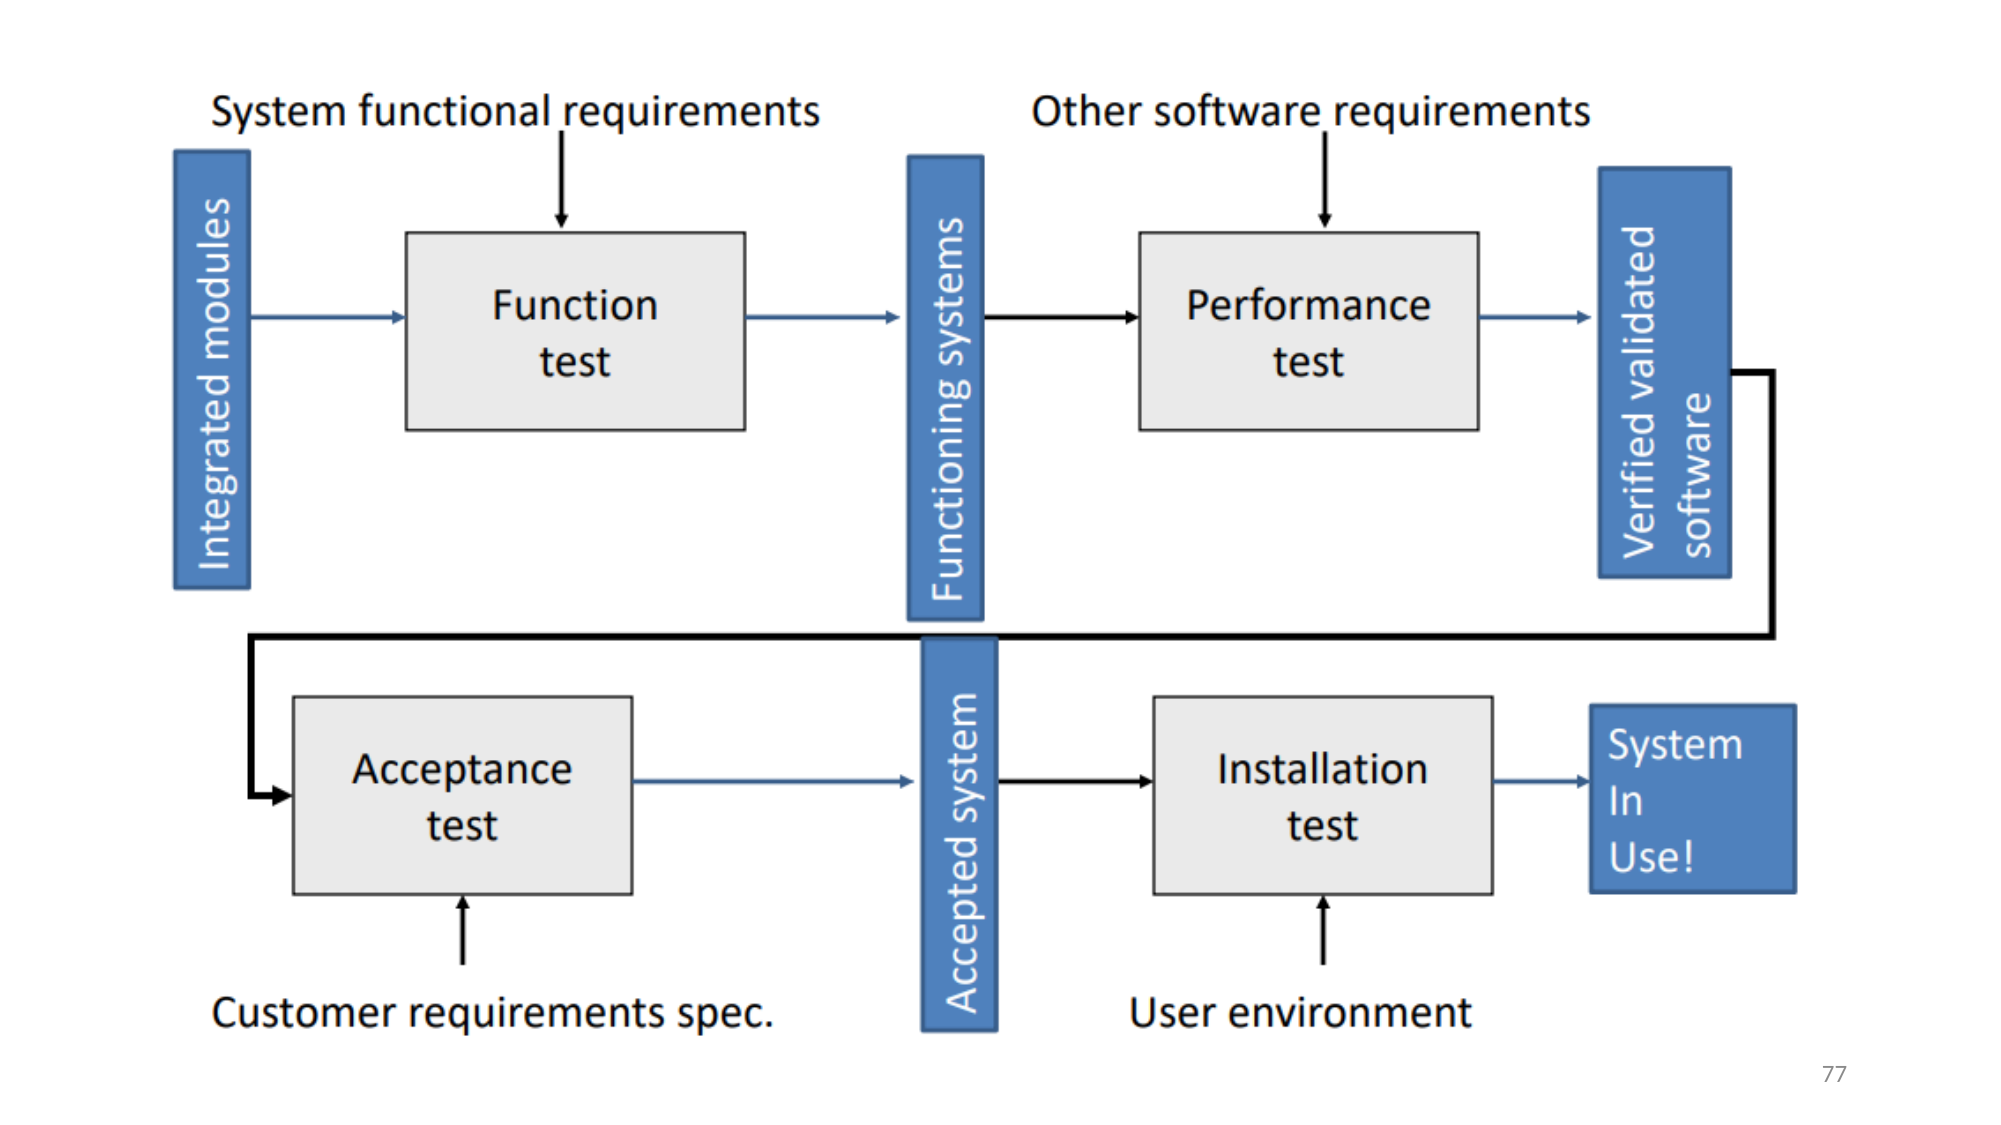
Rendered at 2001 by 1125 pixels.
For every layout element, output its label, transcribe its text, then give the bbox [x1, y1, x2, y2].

picture [151, 64, 1812, 1043]
slide_number 77 [1412, 1042, 1863, 1103]
